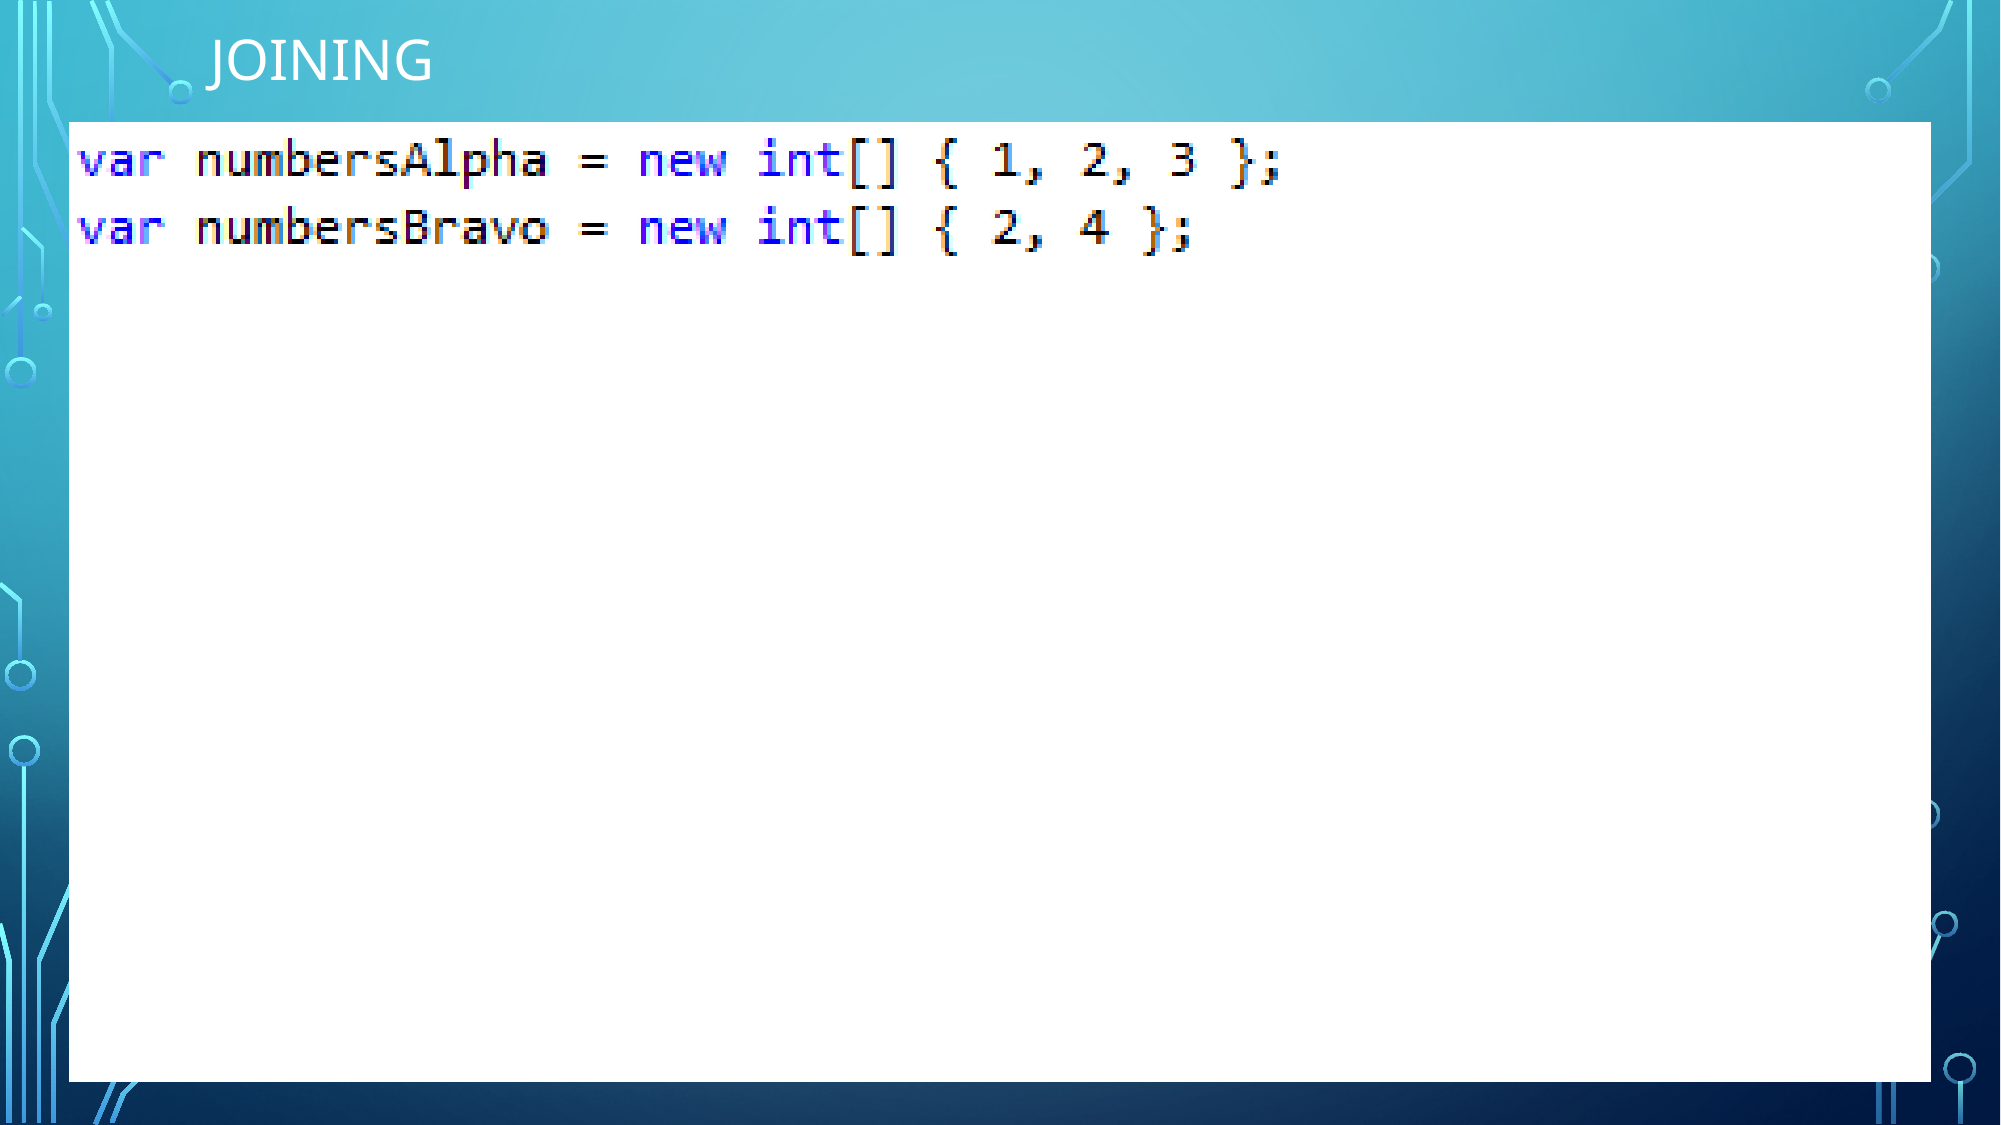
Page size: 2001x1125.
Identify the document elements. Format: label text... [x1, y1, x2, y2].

title Joining [195, 24, 1854, 101]
picture [69, 121, 1931, 1083]
